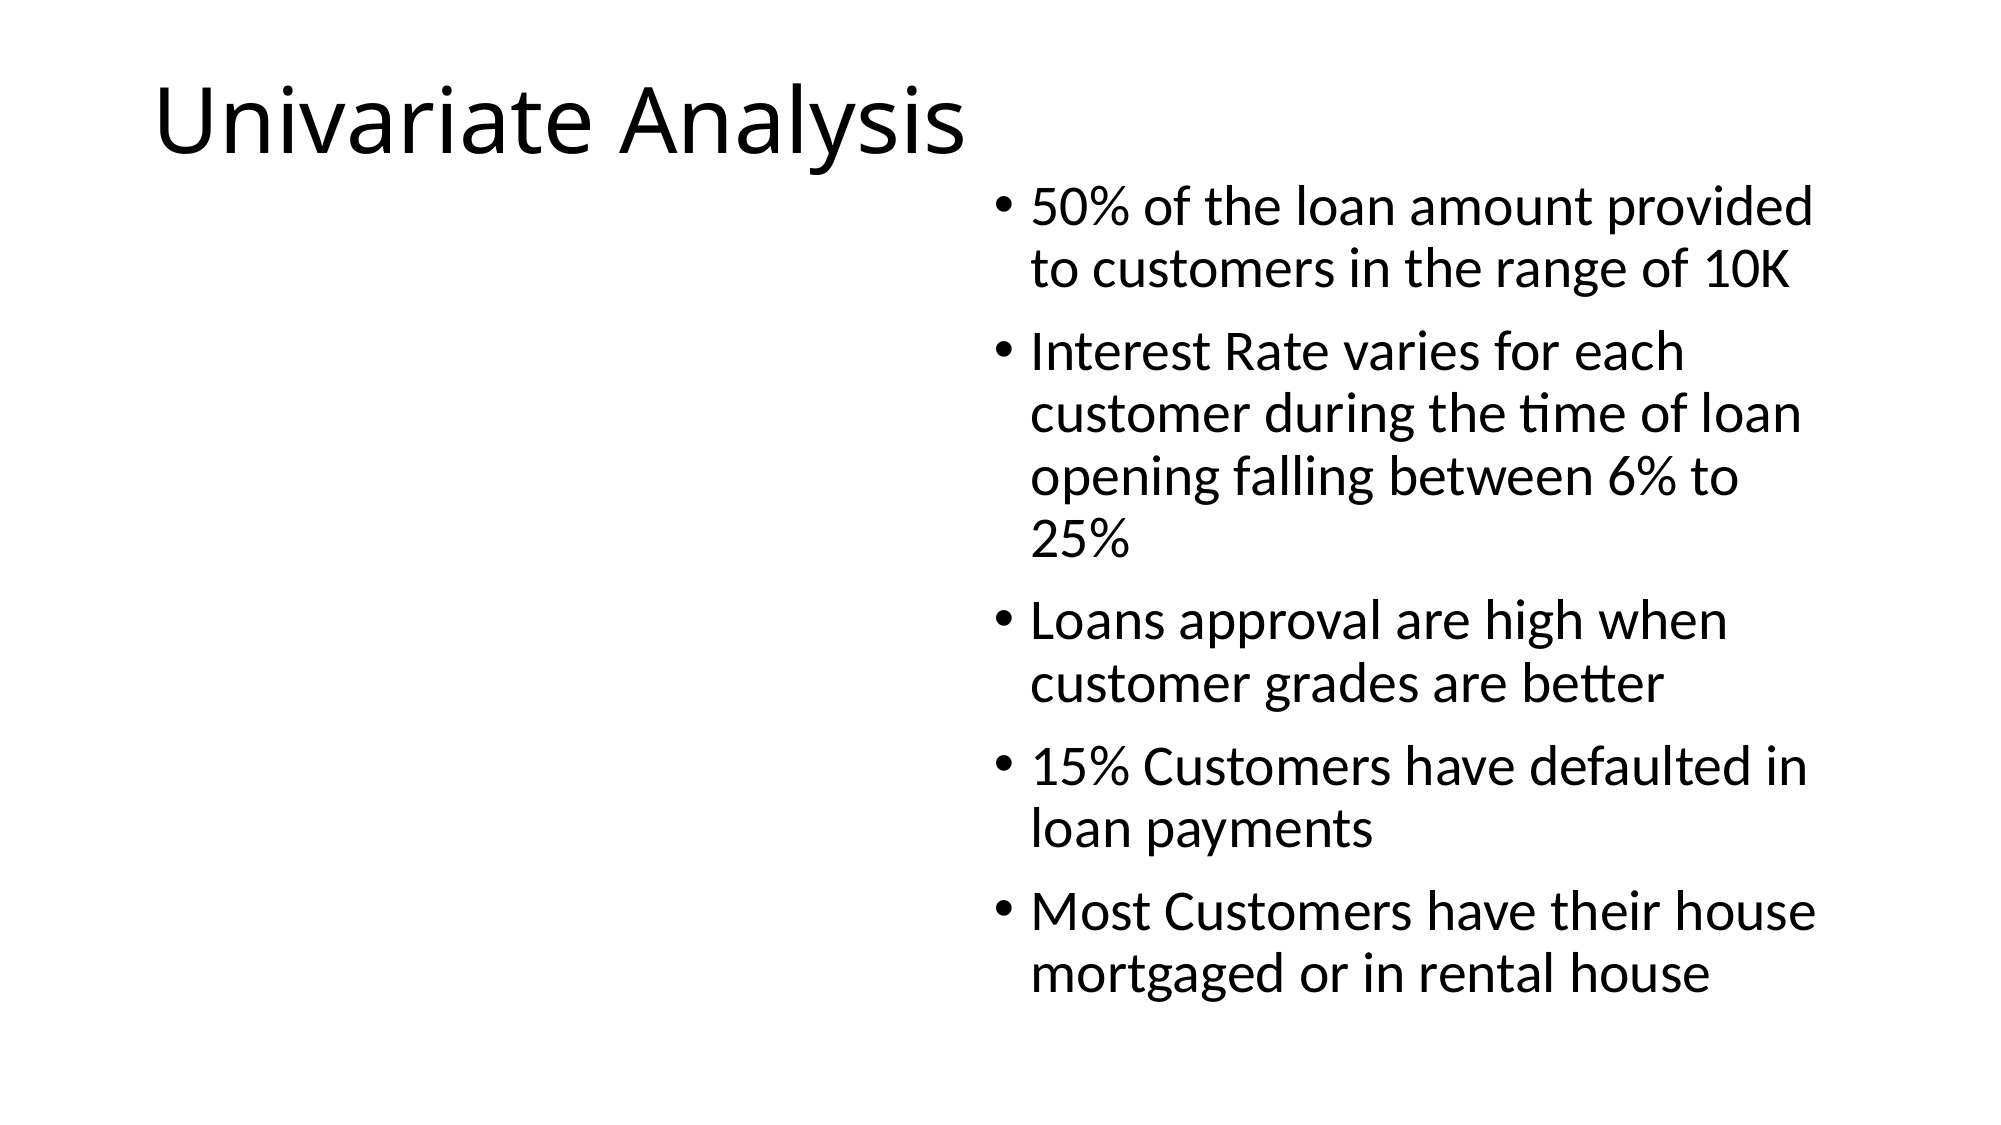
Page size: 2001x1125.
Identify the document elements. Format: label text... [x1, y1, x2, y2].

list 50% of the loan amount provided to customers in the range of 10K Interest Rate varies for each customer during the time of loan opening falling between 6% to 25% Loans approval are high when customer grades are better 15% Customers have defaulted in loan payments Most Customers have their house mortgaged or in rental house [978, 168, 1863, 1014]
title Univariate Analysis [137, 59, 1863, 188]
